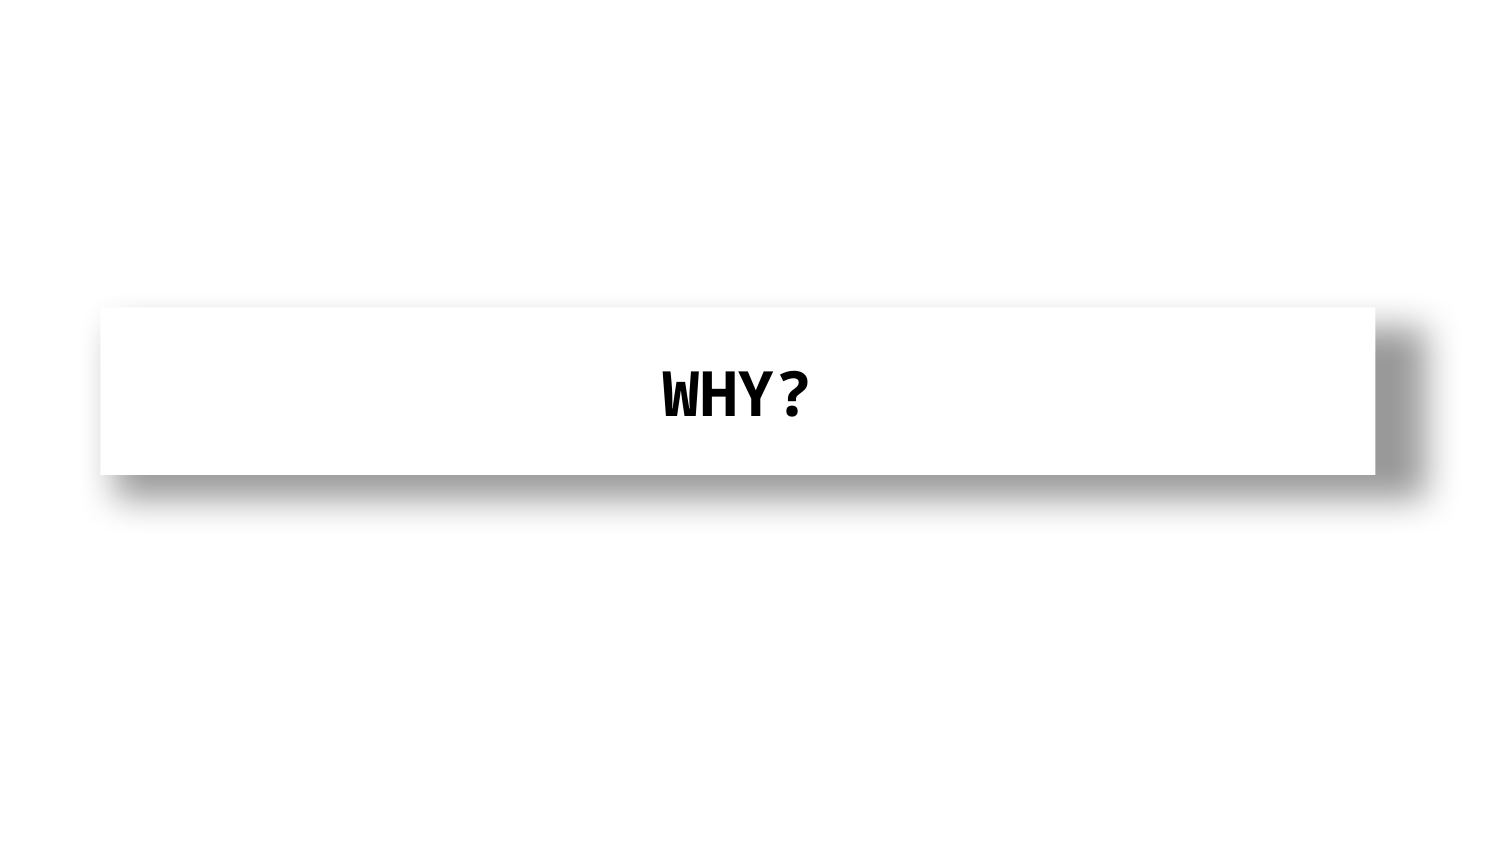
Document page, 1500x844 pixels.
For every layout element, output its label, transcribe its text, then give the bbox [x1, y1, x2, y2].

title WHY? [94, 301, 1382, 481]
